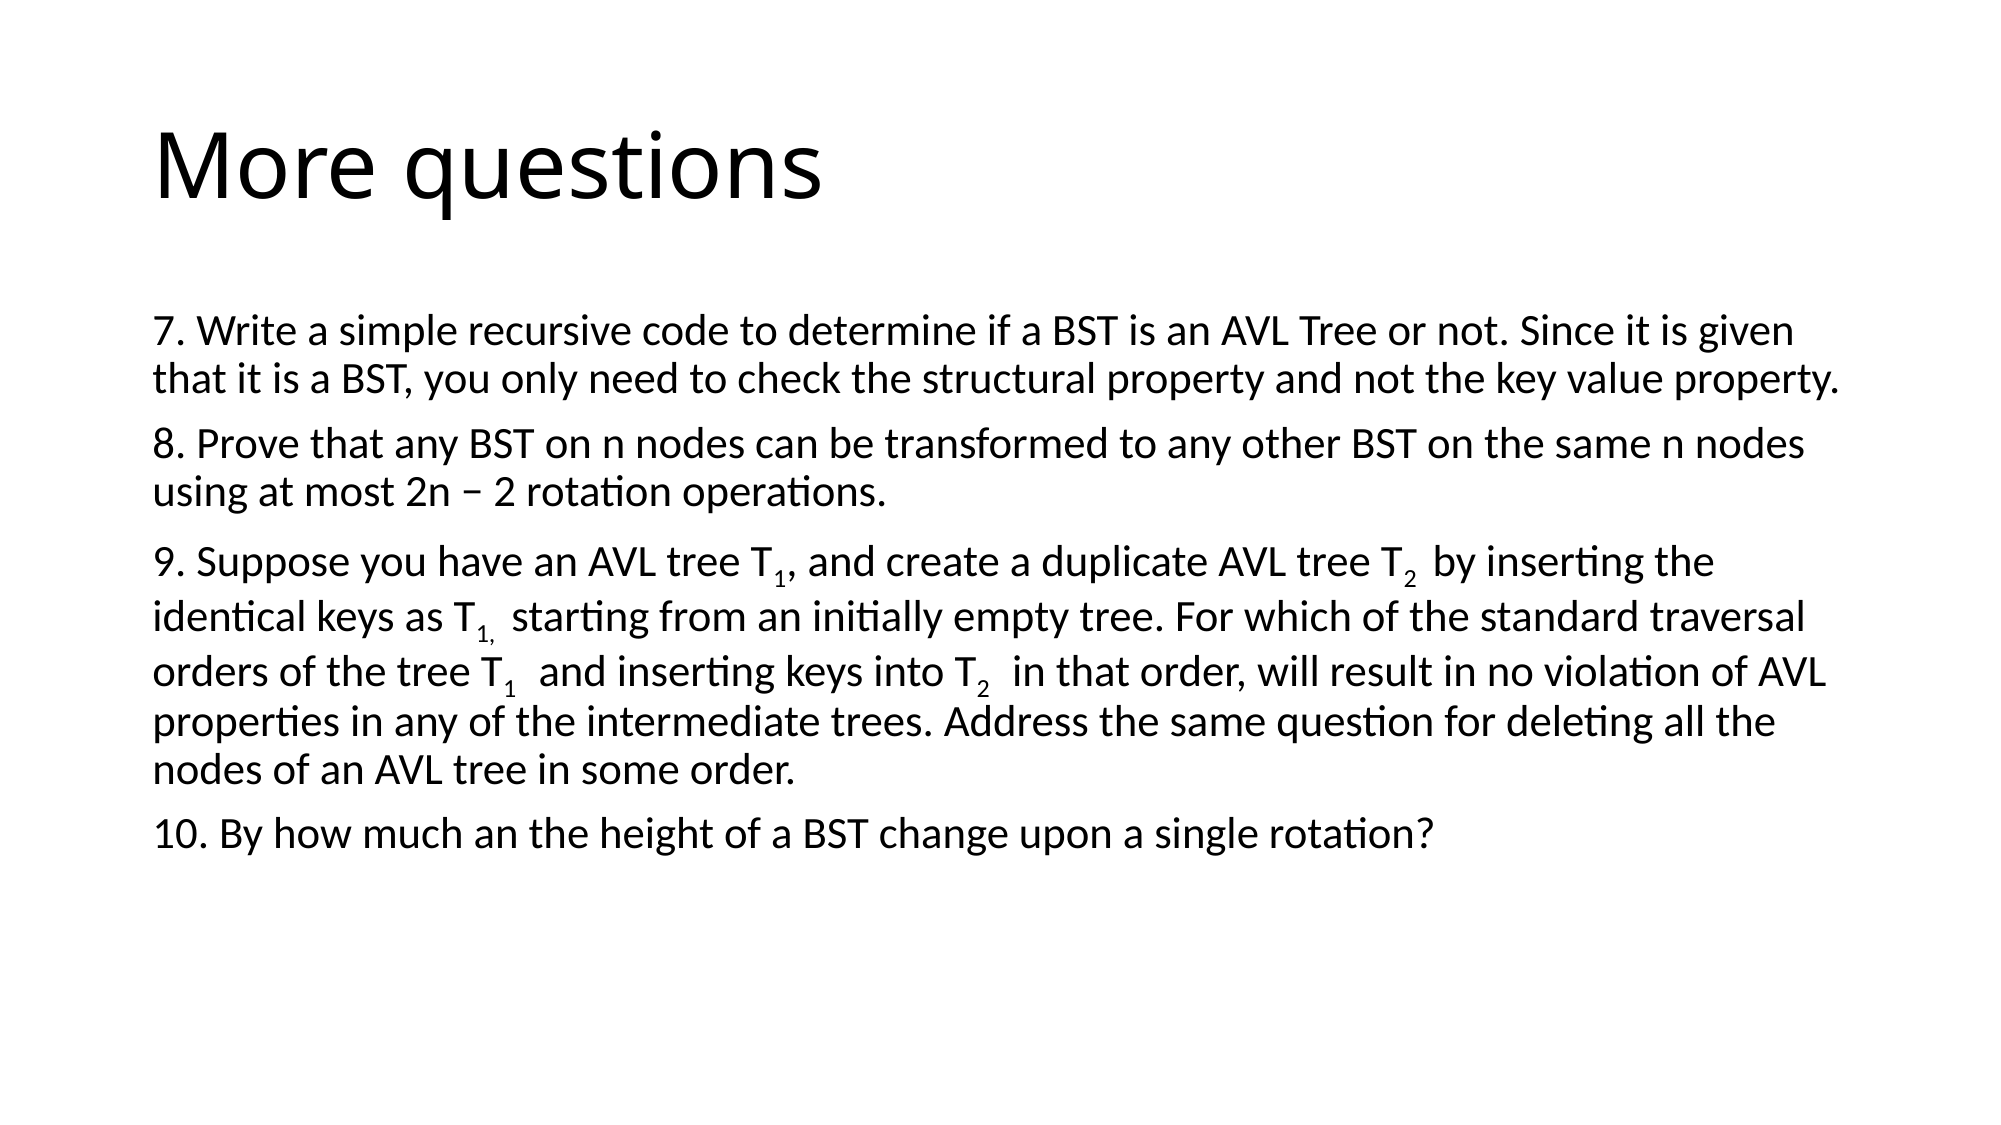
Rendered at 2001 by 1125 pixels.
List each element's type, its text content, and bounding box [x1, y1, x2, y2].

title More questions [137, 59, 1863, 278]
list 7. Write a simple recursive code to determine if a BST is an AVL Tree or not. Since it is given that it is a BST, you only need to check the structural property and not the key value property. 8. Prove that any BST on n nodes can be transformed to any other BST on the same n nodes using at most 2n − 2 rotation operations. 9. Suppose you have an AVL tree T1, and create a duplicate AVL tree T2 by inserting the identical keys as T1, starting from an initially empty tree. For which of the standard traversal orders of the tree T1 and inserting keys into T2 in that order, will result in no violation of AVL properties in any of the intermediate trees. Address the same question for deleting all the nodes of an AVL tree in some order. 10. By how much an the height of a BST change upon a single rotation? [137, 299, 1863, 1014]
